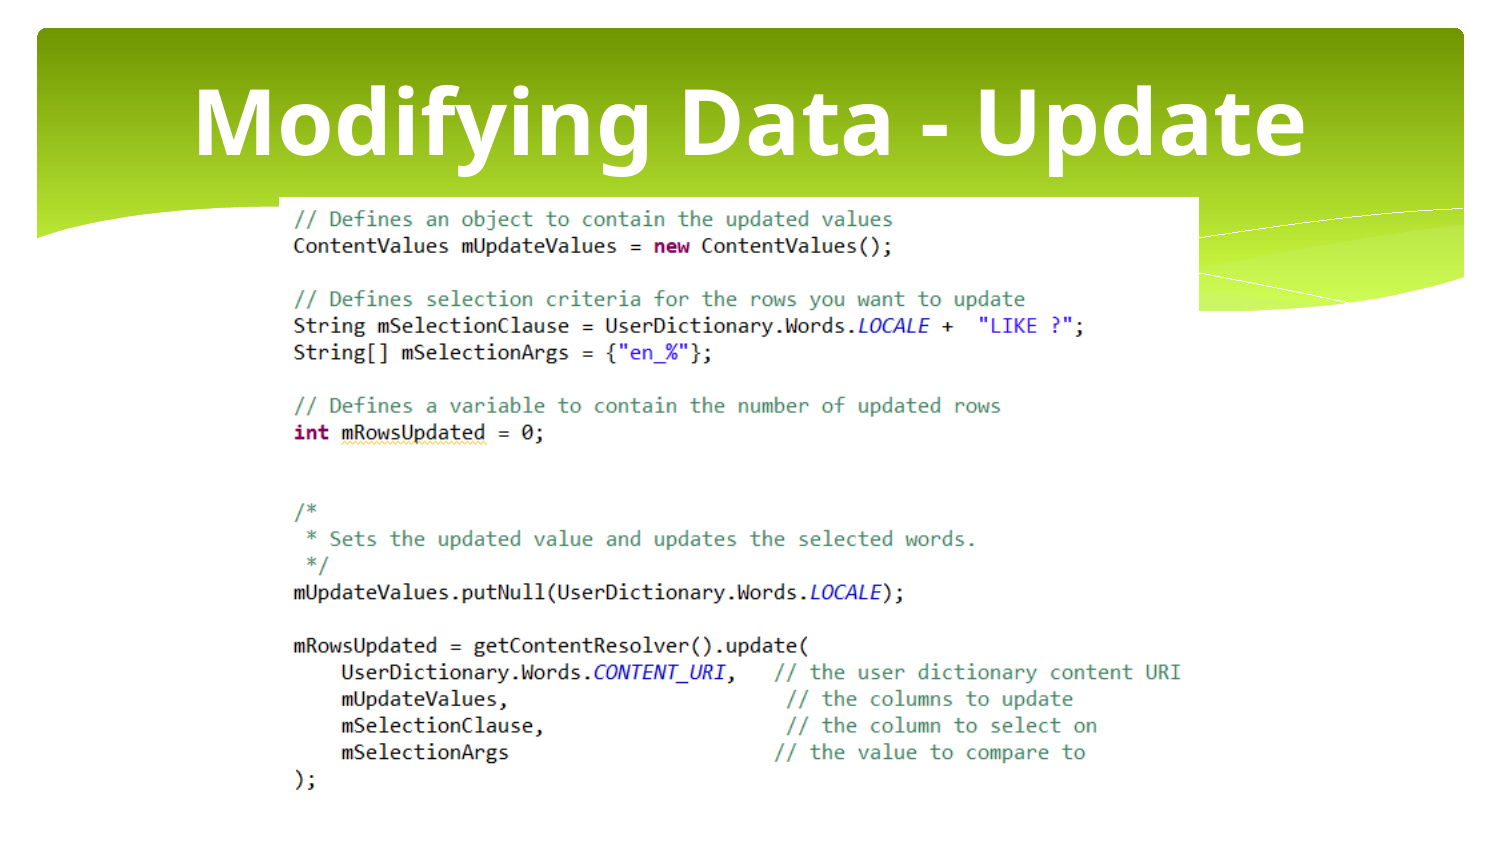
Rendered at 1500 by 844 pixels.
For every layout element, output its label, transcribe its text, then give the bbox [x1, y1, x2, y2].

picture [279, 197, 1200, 827]
title Modifying Data - Update [75, 41, 1425, 196]
